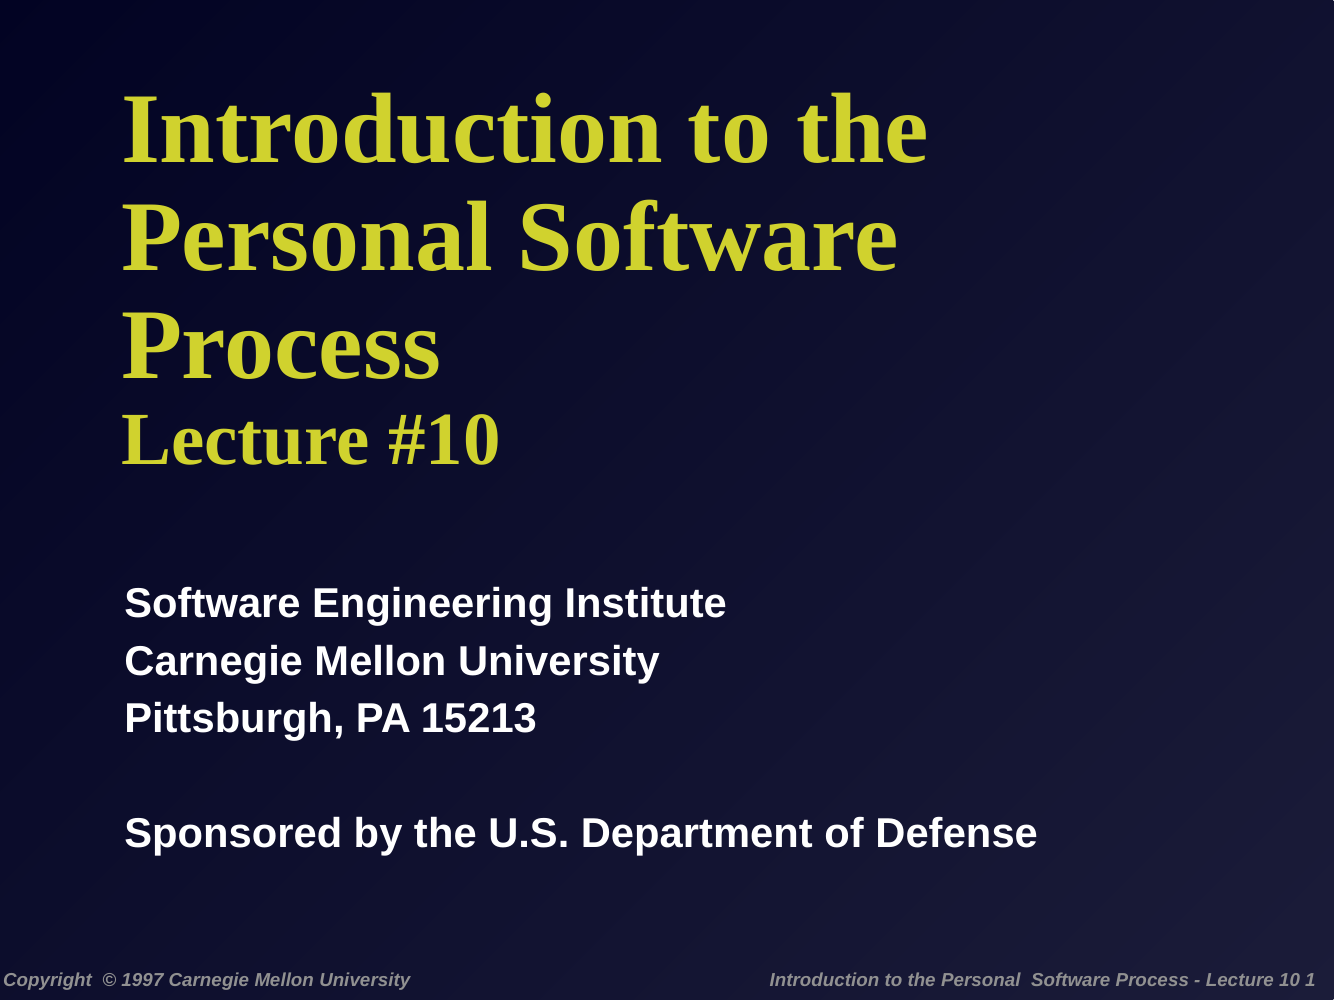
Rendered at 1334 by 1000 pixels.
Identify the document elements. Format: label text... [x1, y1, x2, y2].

list Software Engineering Institute Carnegie Mellon University Pittsburgh, PA 15213 Sponsored by the U.S. Department of Defense [85, 509, 1111, 898]
title Introduction to the Personal Software Process Lecture #10 [103, 67, 1209, 491]
